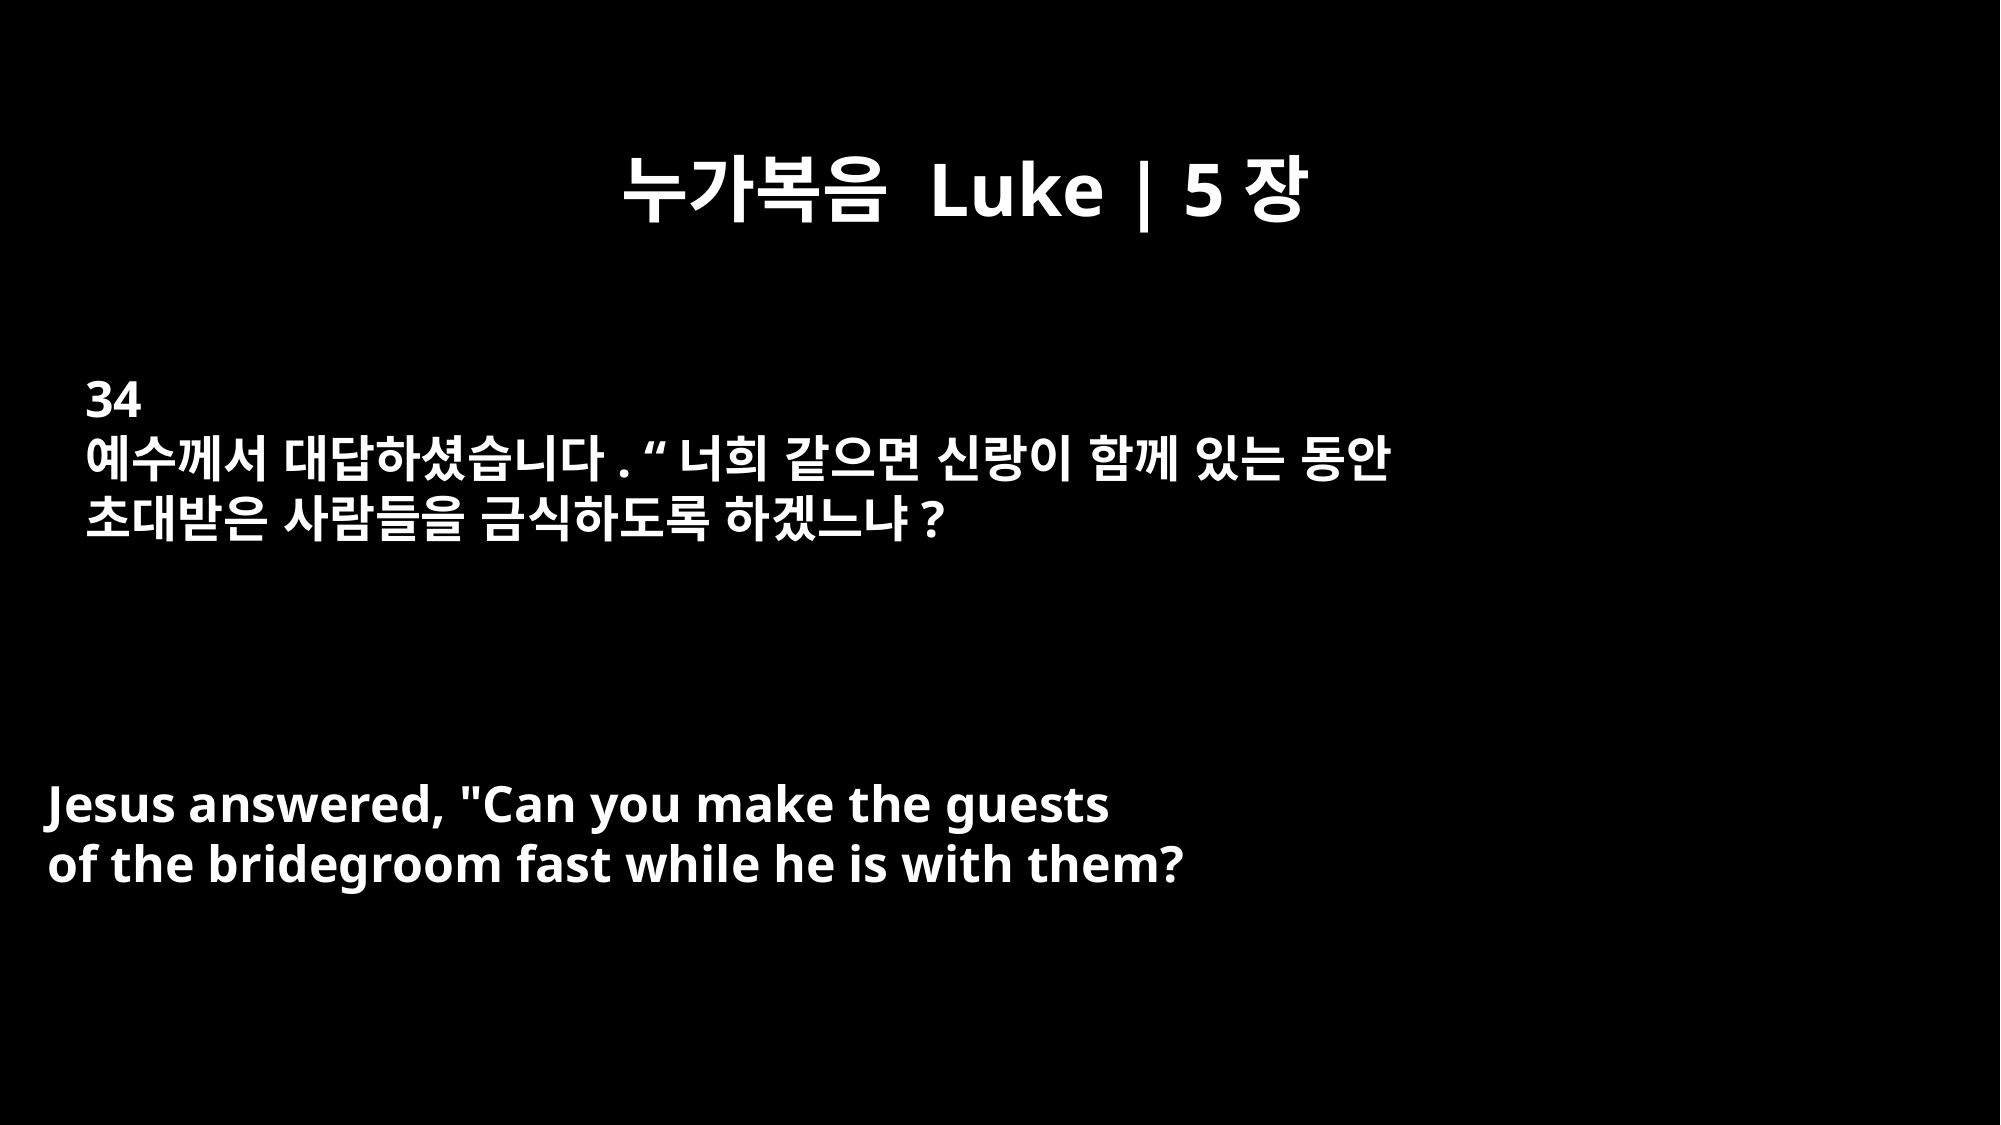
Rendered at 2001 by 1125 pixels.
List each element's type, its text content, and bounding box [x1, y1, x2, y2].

text_box Jesus answered, "Can you make the guests of the bridegroom fast while he is with them? [33, 764, 1200, 900]
text_box 누가복음 Luke | 5장 [606, 136, 1326, 239]
text_box 34 예수께서 대답하셨습니다. “너희 같으면 신랑이 함께 있는 동안 초대받은 사람들을 금식하도록 하겠느냐? [70, 359, 1422, 555]
